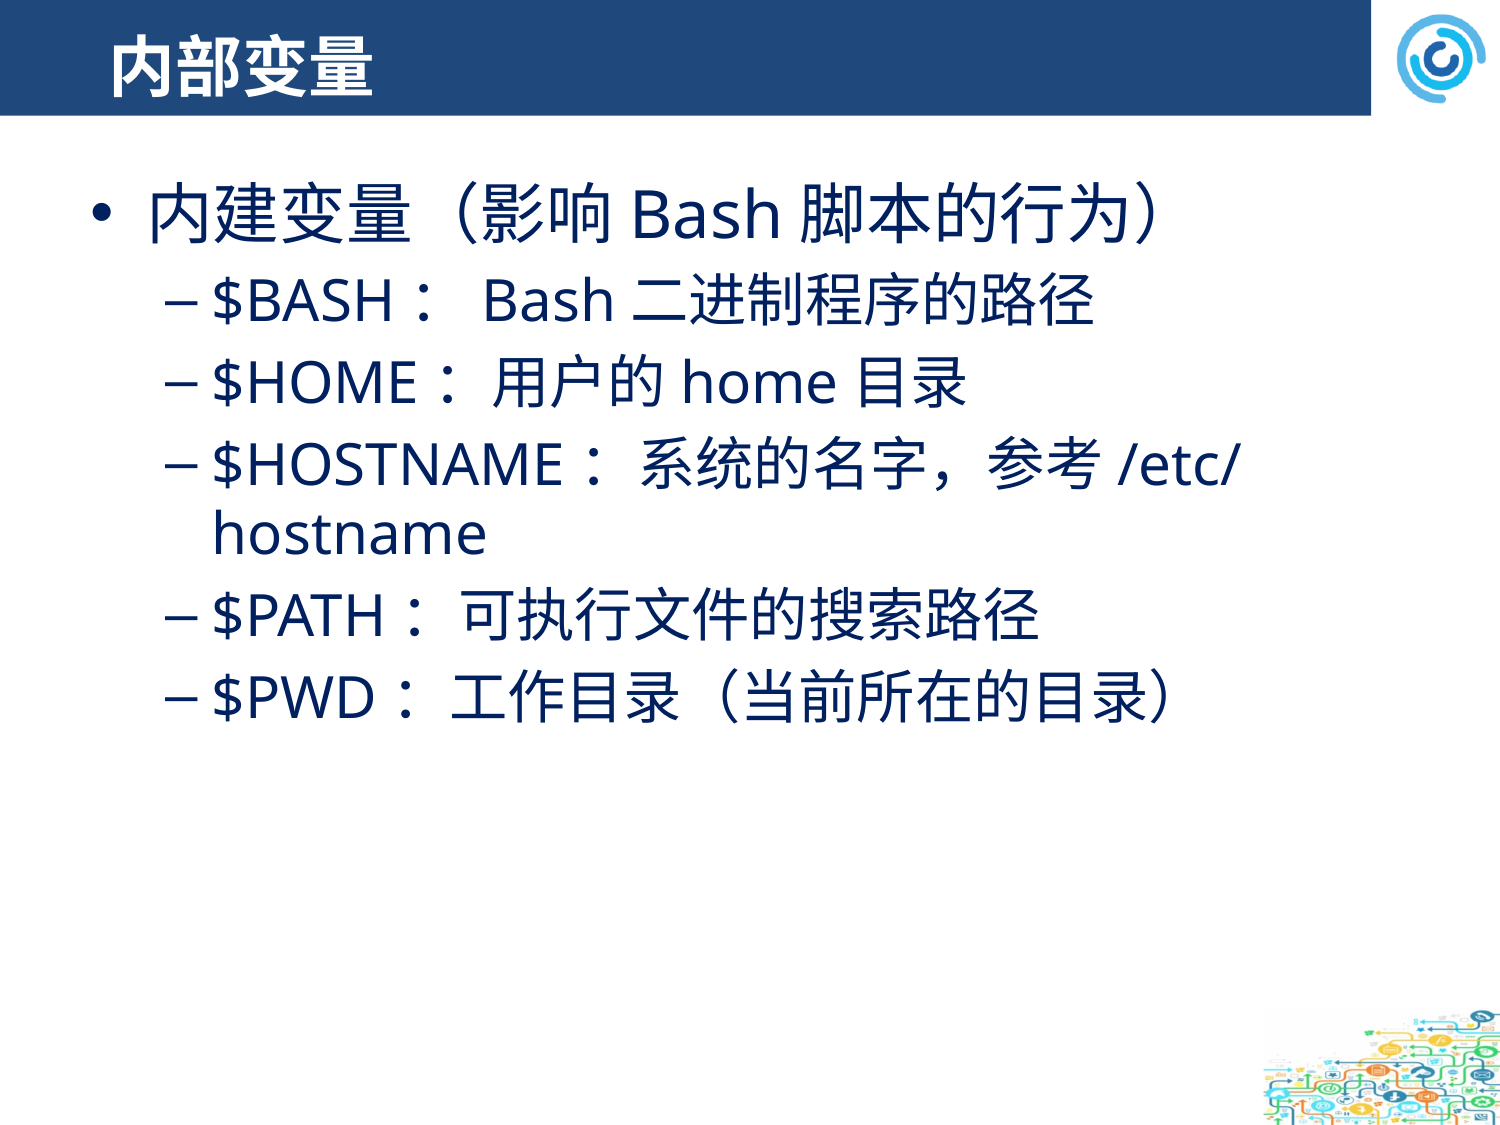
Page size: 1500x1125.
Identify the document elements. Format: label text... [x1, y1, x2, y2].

picture [1394, 11, 1489, 106]
picture [1264, 1008, 1500, 1125]
list 内建变量（影响Bash脚本的行为） $BASH：Bash二进制程序的路径 $HOME：用户的home目录 $HOSTNAME：系统的名字，参考/etc/hostname $PATH：可执行文件的搜索路径 $PWD：工作目录（当前所在的目录） [74, 163, 1426, 1091]
title 内部变量 [93, 11, 1372, 118]
